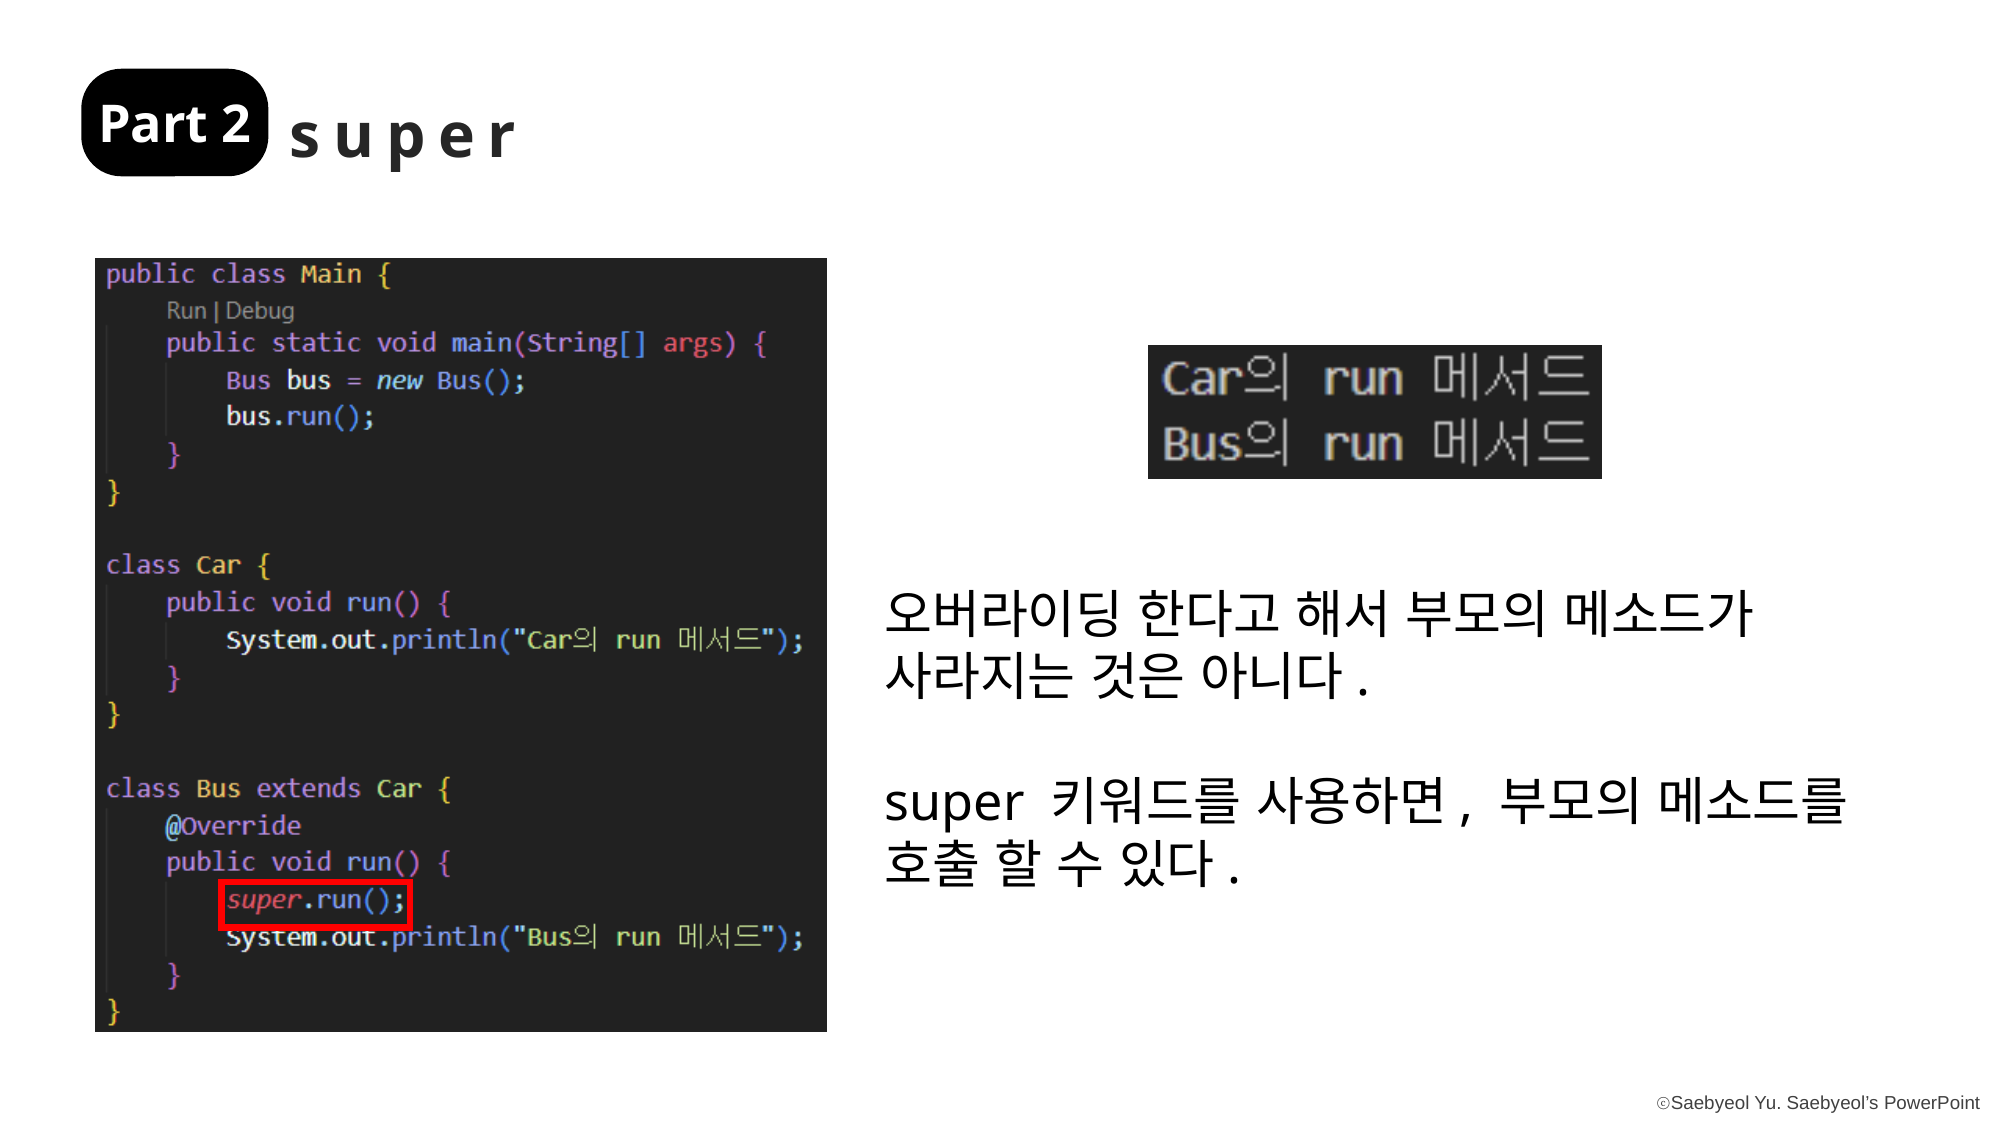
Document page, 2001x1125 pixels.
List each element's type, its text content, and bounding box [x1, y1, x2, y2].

text_box Part 2 [83, 83, 267, 161]
picture [95, 258, 827, 1032]
text_box 오버라이딩 한다고 해서 부모의 메소드가 사라지는 것은 아니다. super 키워드를 사용하면, 부모의 메소드를 호출 할 수 있다. [870, 573, 1948, 902]
text_box [88, 161, 262, 178]
text_box [89, 67, 261, 83]
picture [1148, 345, 1602, 479]
text_box super [274, 88, 532, 178]
